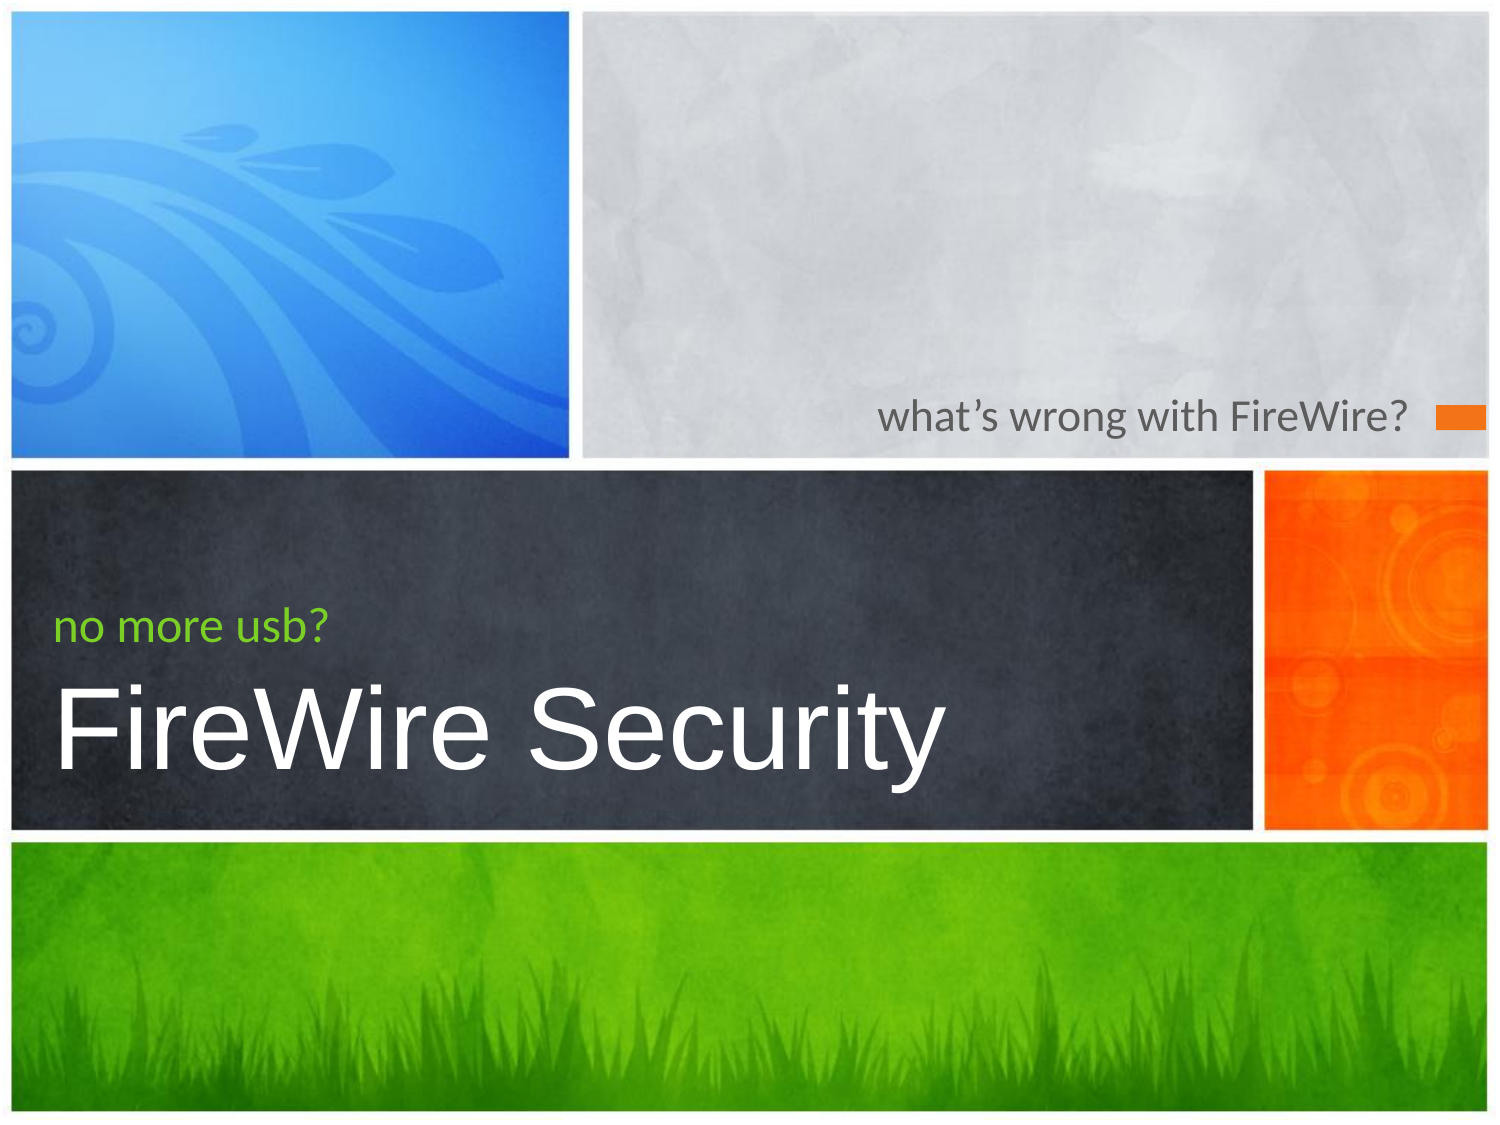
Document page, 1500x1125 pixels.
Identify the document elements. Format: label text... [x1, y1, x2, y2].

list what’s wrong with FireWire? [612, 215, 1425, 449]
picture [3, 3, 1498, 1120]
title no more usb? FireWire Security [37, 500, 1225, 800]
